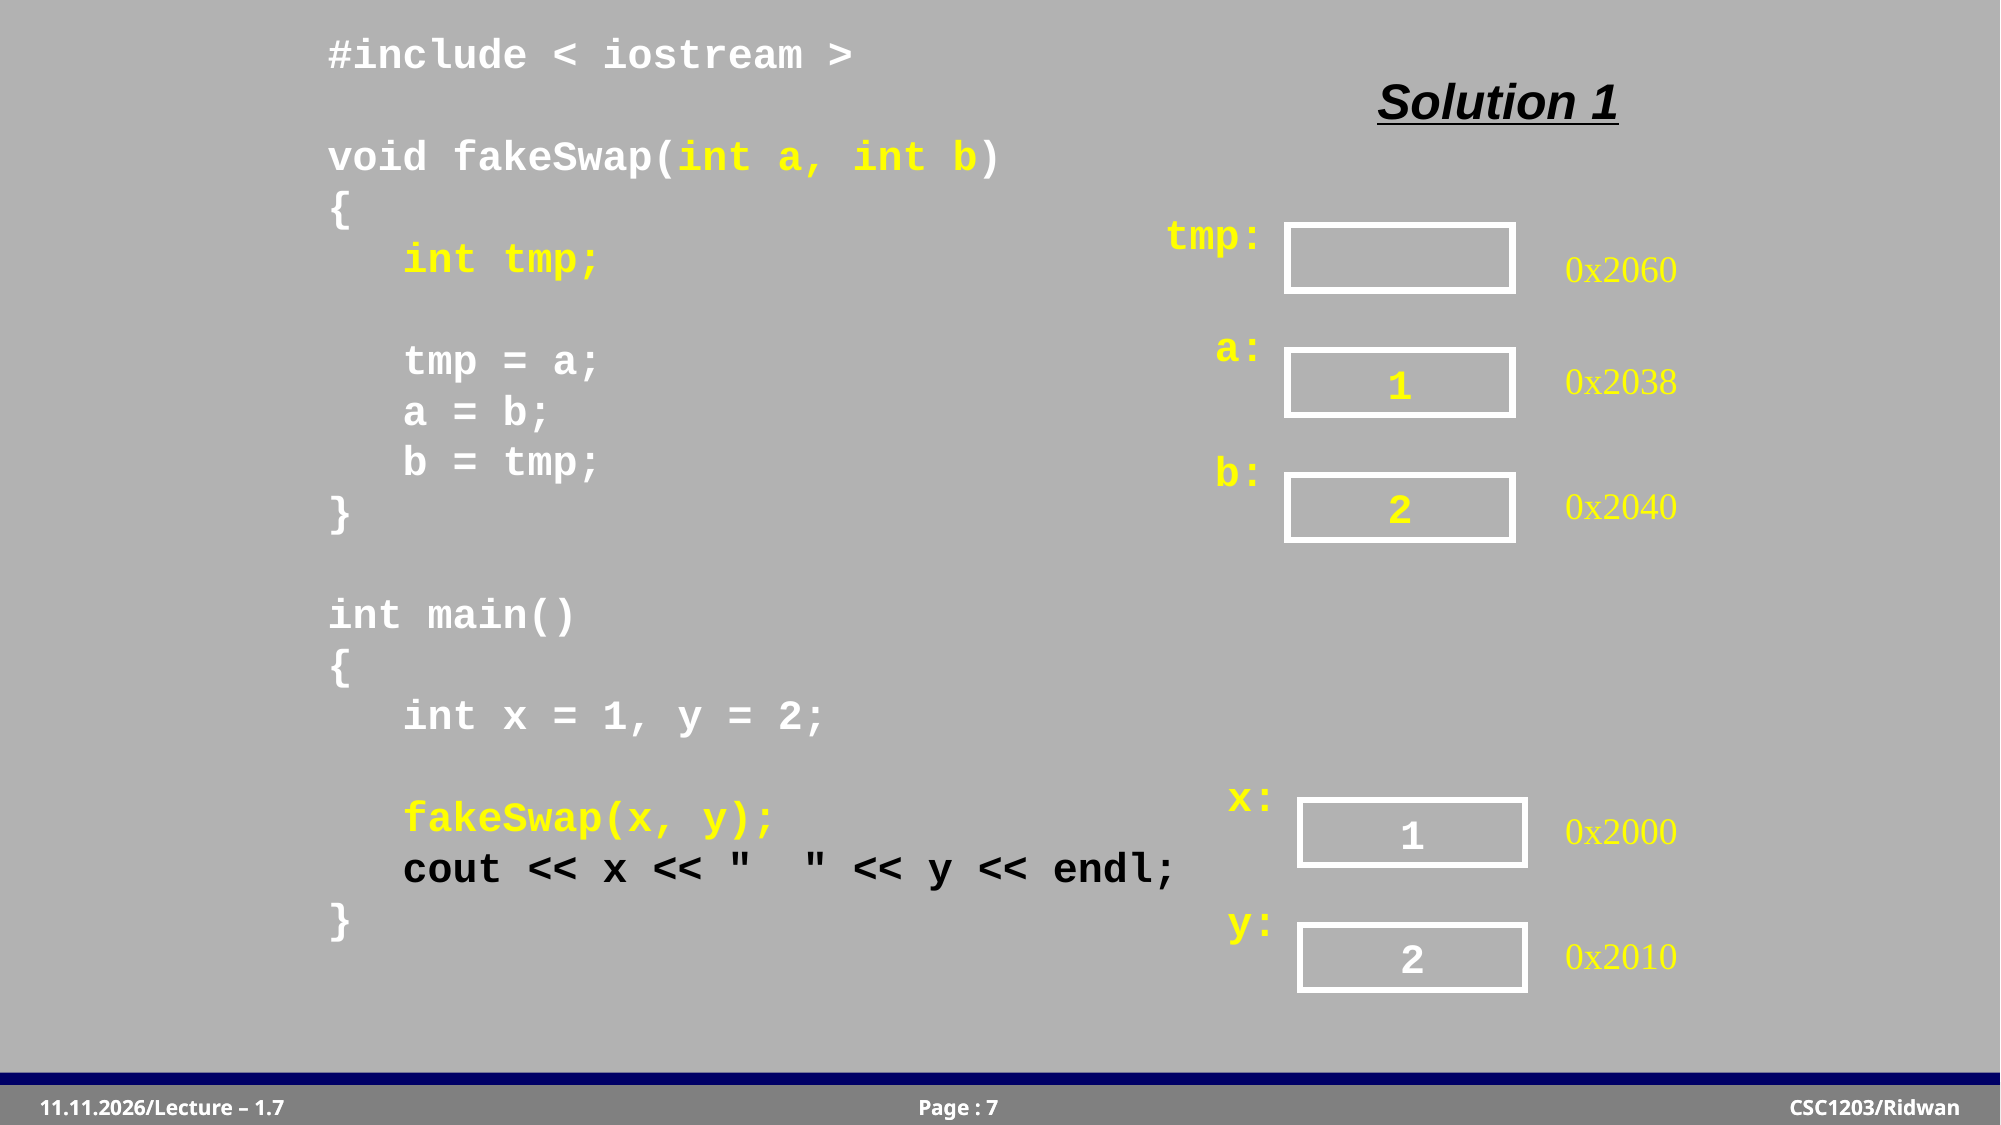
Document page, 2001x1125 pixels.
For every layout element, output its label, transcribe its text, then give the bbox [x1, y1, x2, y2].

text_box 0x2038 [1550, 349, 1693, 410]
text_box 2 [1299, 924, 1525, 990]
text_box [1287, 224, 1513, 291]
text_box 1 [1299, 800, 1525, 865]
text_box tmp: [1149, 200, 1375, 265]
text_box 1 [1287, 350, 1513, 415]
text_box x: [1212, 762, 1438, 828]
text_box 0x2040 [1550, 474, 1693, 535]
text_box y: [1212, 887, 1438, 953]
text_box a: [1199, 312, 1425, 378]
text_box 0x2010 [1550, 924, 1693, 985]
text_box #include < iostream > void fakeSwap(int a, int b) { int tmp; tmp = a; a = b; b = tmp; } int main() { int x = 1, y = 2; fakeSwap(x, y); cout << x << " " << y << endl; } [312, 37, 1663, 947]
text_box Solution 1 [1362, 62, 1638, 138]
text_box 0x2000 [1550, 799, 1693, 860]
text_box b: [1199, 437, 1425, 503]
text_box 2 [1287, 474, 1513, 540]
text_box 0x2060 [1550, 237, 1693, 298]
